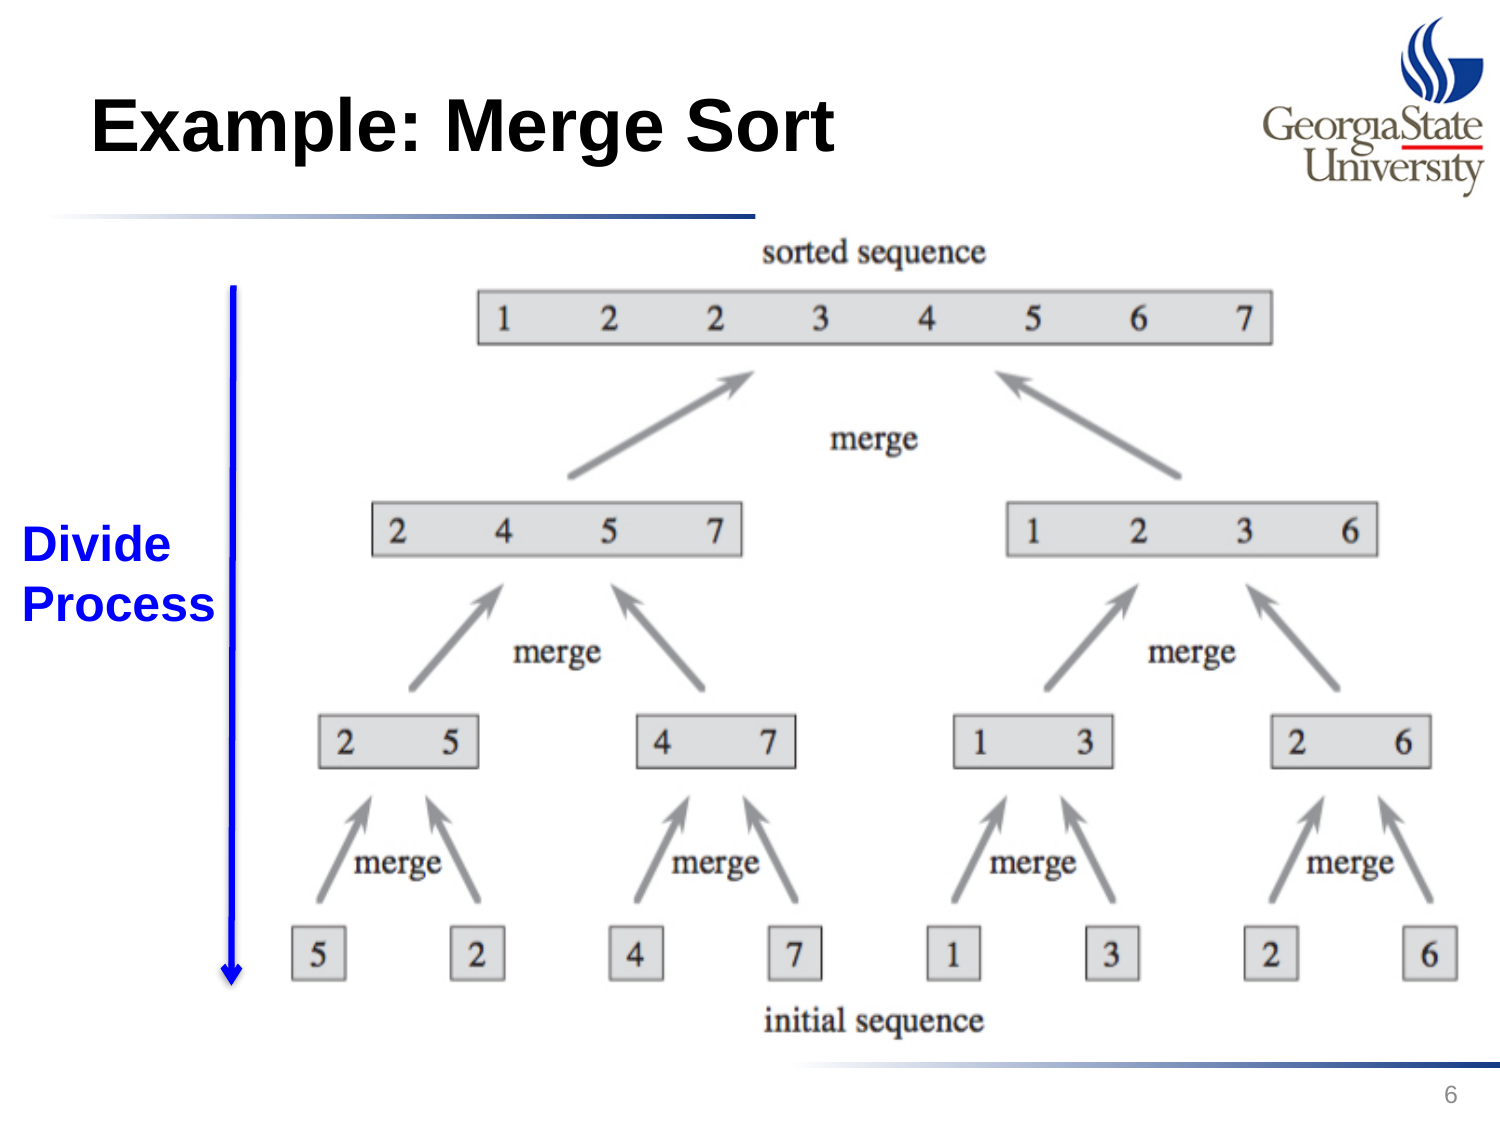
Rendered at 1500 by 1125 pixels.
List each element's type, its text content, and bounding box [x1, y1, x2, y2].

text_box Divide Process [6, 503, 226, 639]
title Example: Merge Sort [75, 27, 1234, 215]
picture [1247, 0, 1500, 216]
slide_number 6 [1123, 1064, 1474, 1124]
picture [273, 229, 1479, 1055]
